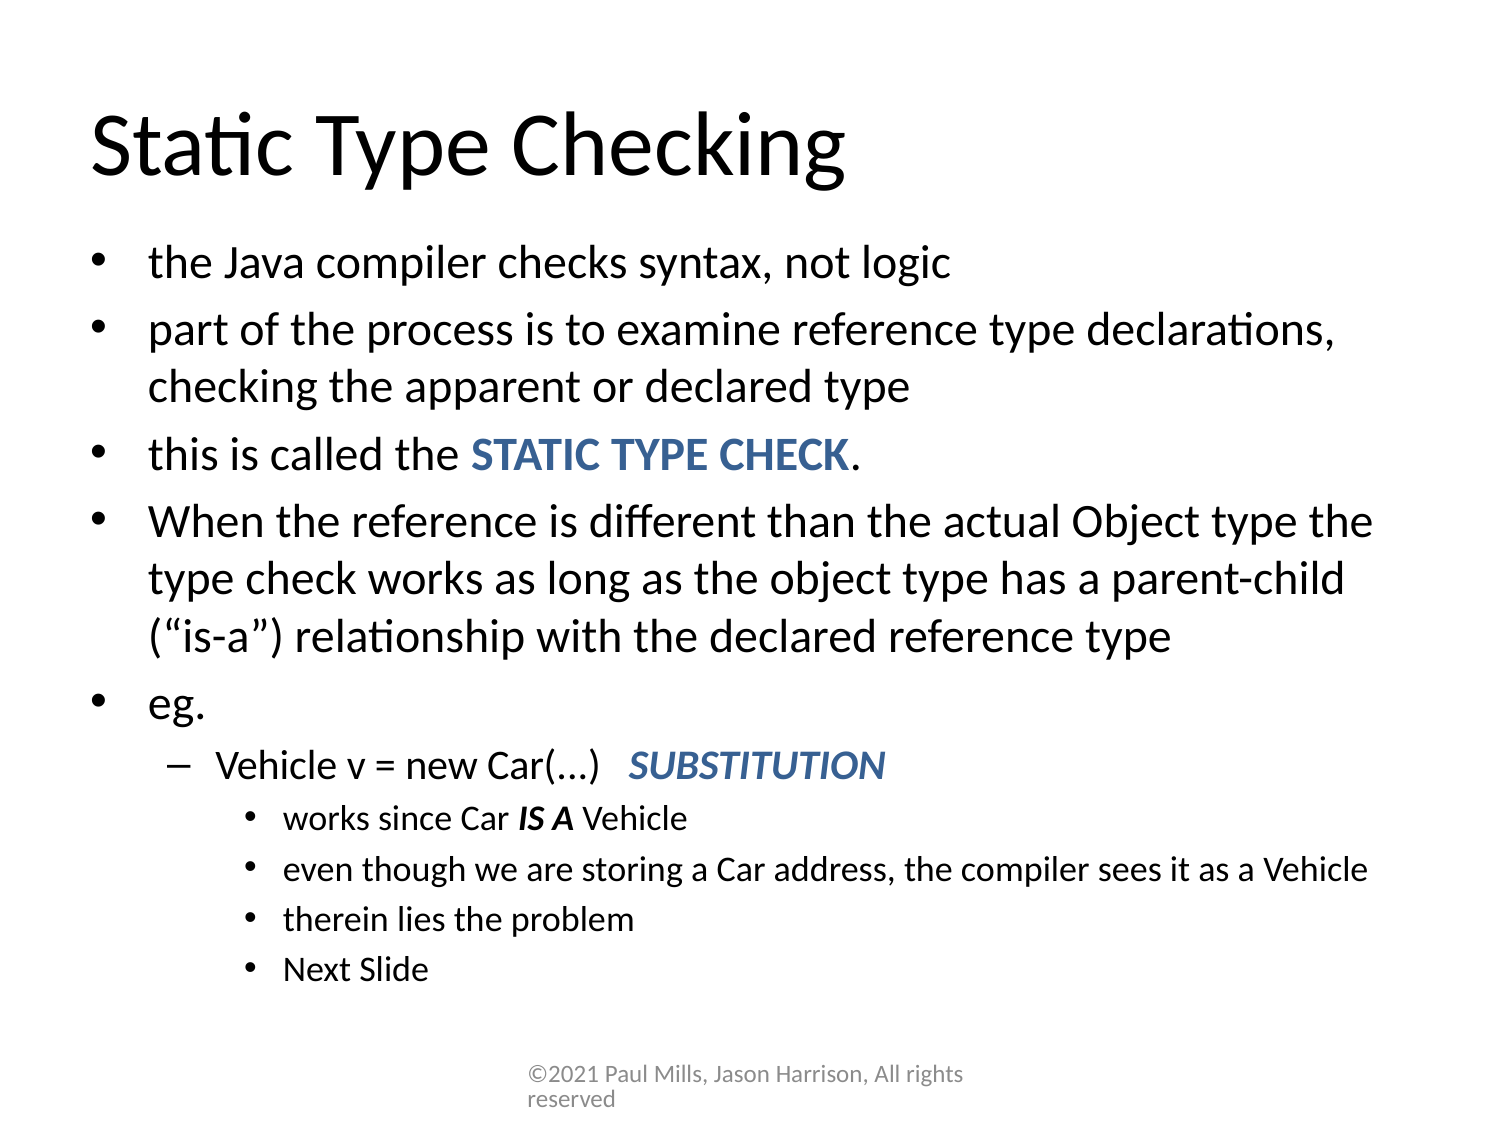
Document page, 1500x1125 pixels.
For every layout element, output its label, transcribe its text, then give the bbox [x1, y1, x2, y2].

footer ©2021 Paul Mills, Jason Harrison, All rights reserved [512, 1042, 988, 1103]
list the Java compiler checks syntax, not logic part of the process is to examine reference type declarations, checking the apparent or declared type this is called the STATIC TYPE CHECK. When the reference is different than the actual Object type the type check works as long as the object type has a parent-child (“is-a”) relationship with the declared reference type eg. Vehicle v = new Car(...) SUBSTITUTION works since Car IS A Vehicle even though we are storing a Car address, the compiler sees it as a Vehicle therein lies the problem Next Slide [75, 222, 1425, 1008]
title Static Type Checking [75, 45, 1425, 222]
